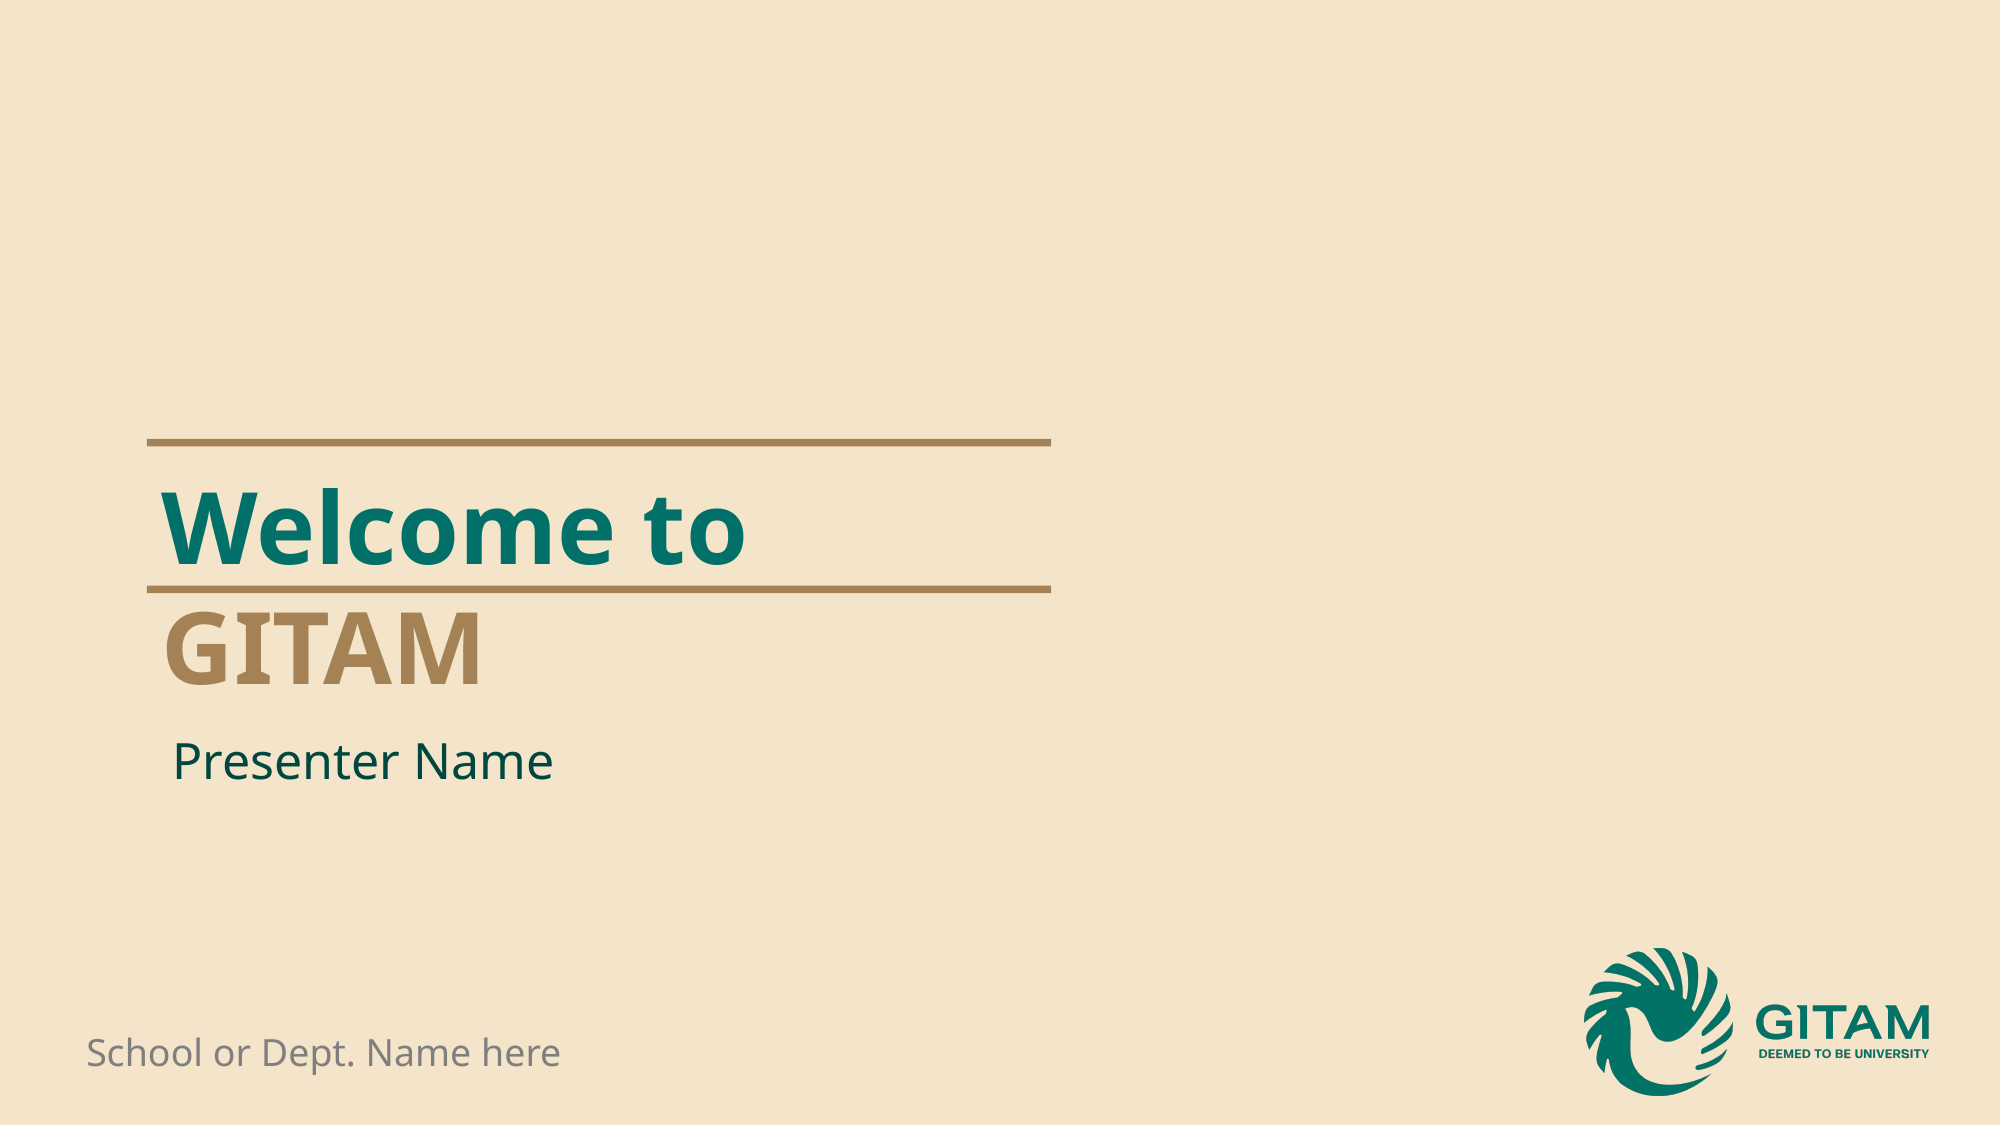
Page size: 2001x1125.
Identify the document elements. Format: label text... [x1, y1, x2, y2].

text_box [146, 438, 1052, 594]
text_box School or Dept. Name here [71, 1021, 857, 1082]
text_box Presenter Name [157, 721, 599, 797]
picture [1584, 947, 1929, 1096]
text_box Welcome to GITAM [146, 456, 1069, 712]
